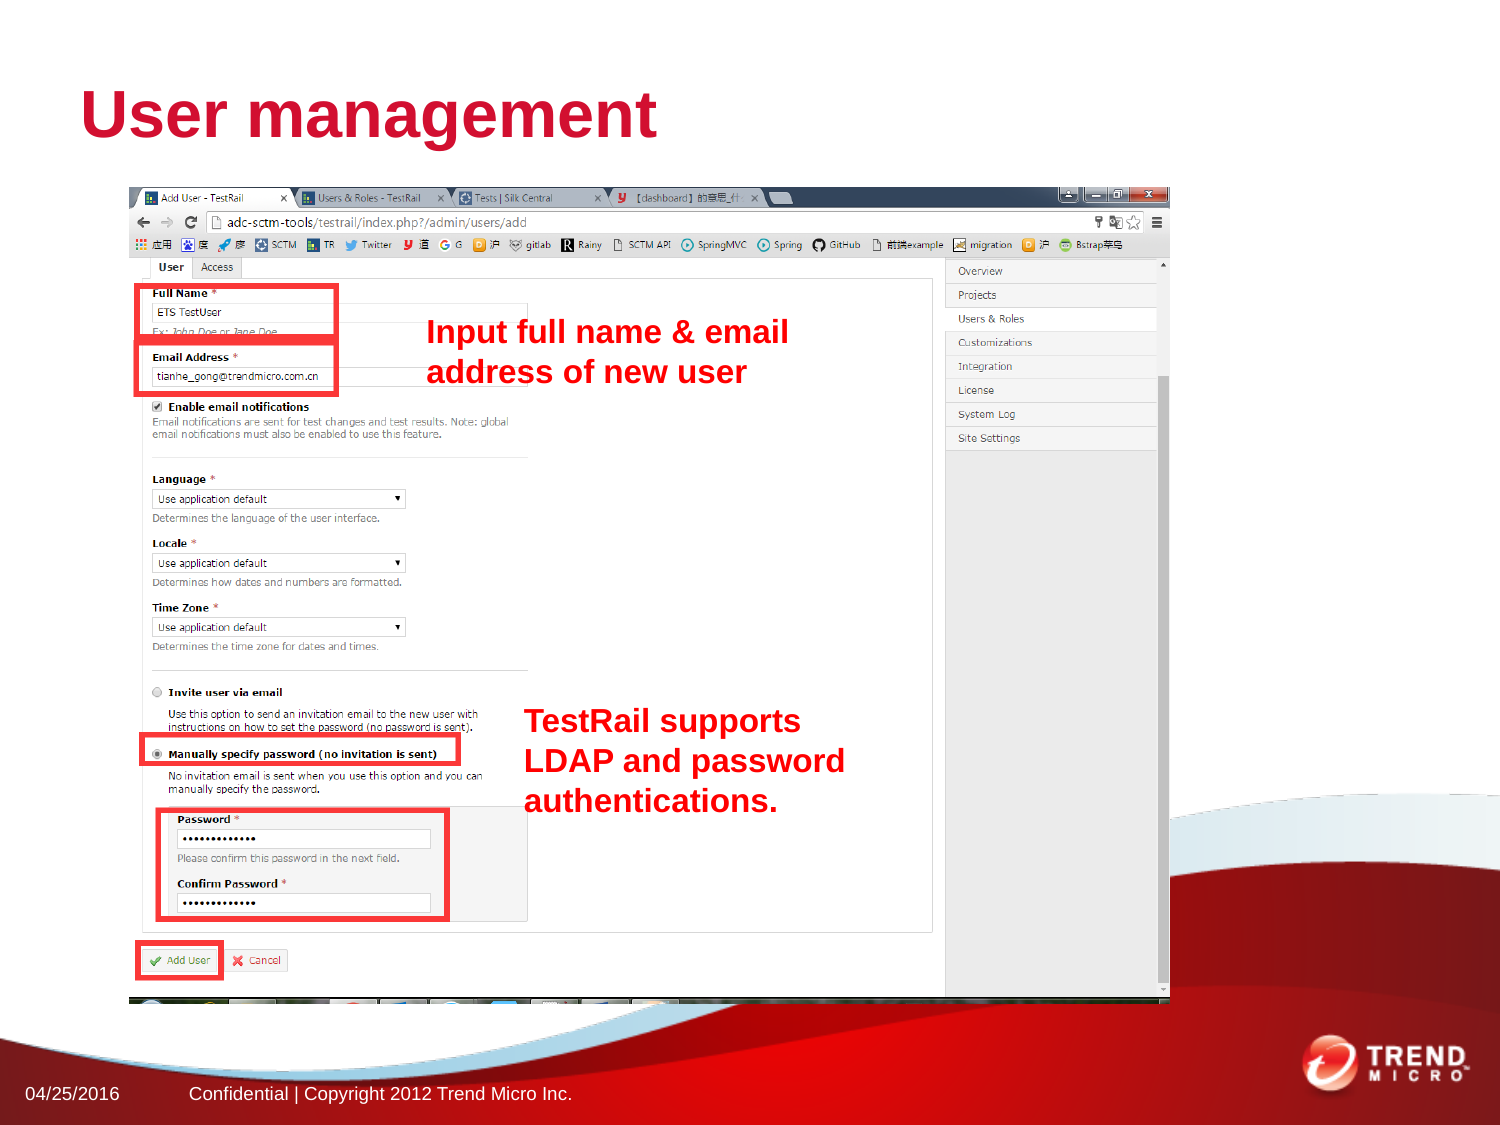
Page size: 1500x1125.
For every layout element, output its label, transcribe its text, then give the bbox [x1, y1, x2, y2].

footer Confidential | Copyright 2012 Trend Micro Inc. [174, 1073, 650, 1104]
title User management [64, 71, 1395, 188]
picture [0, 187, 1500, 1125]
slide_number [10, 1073, 189, 1110]
